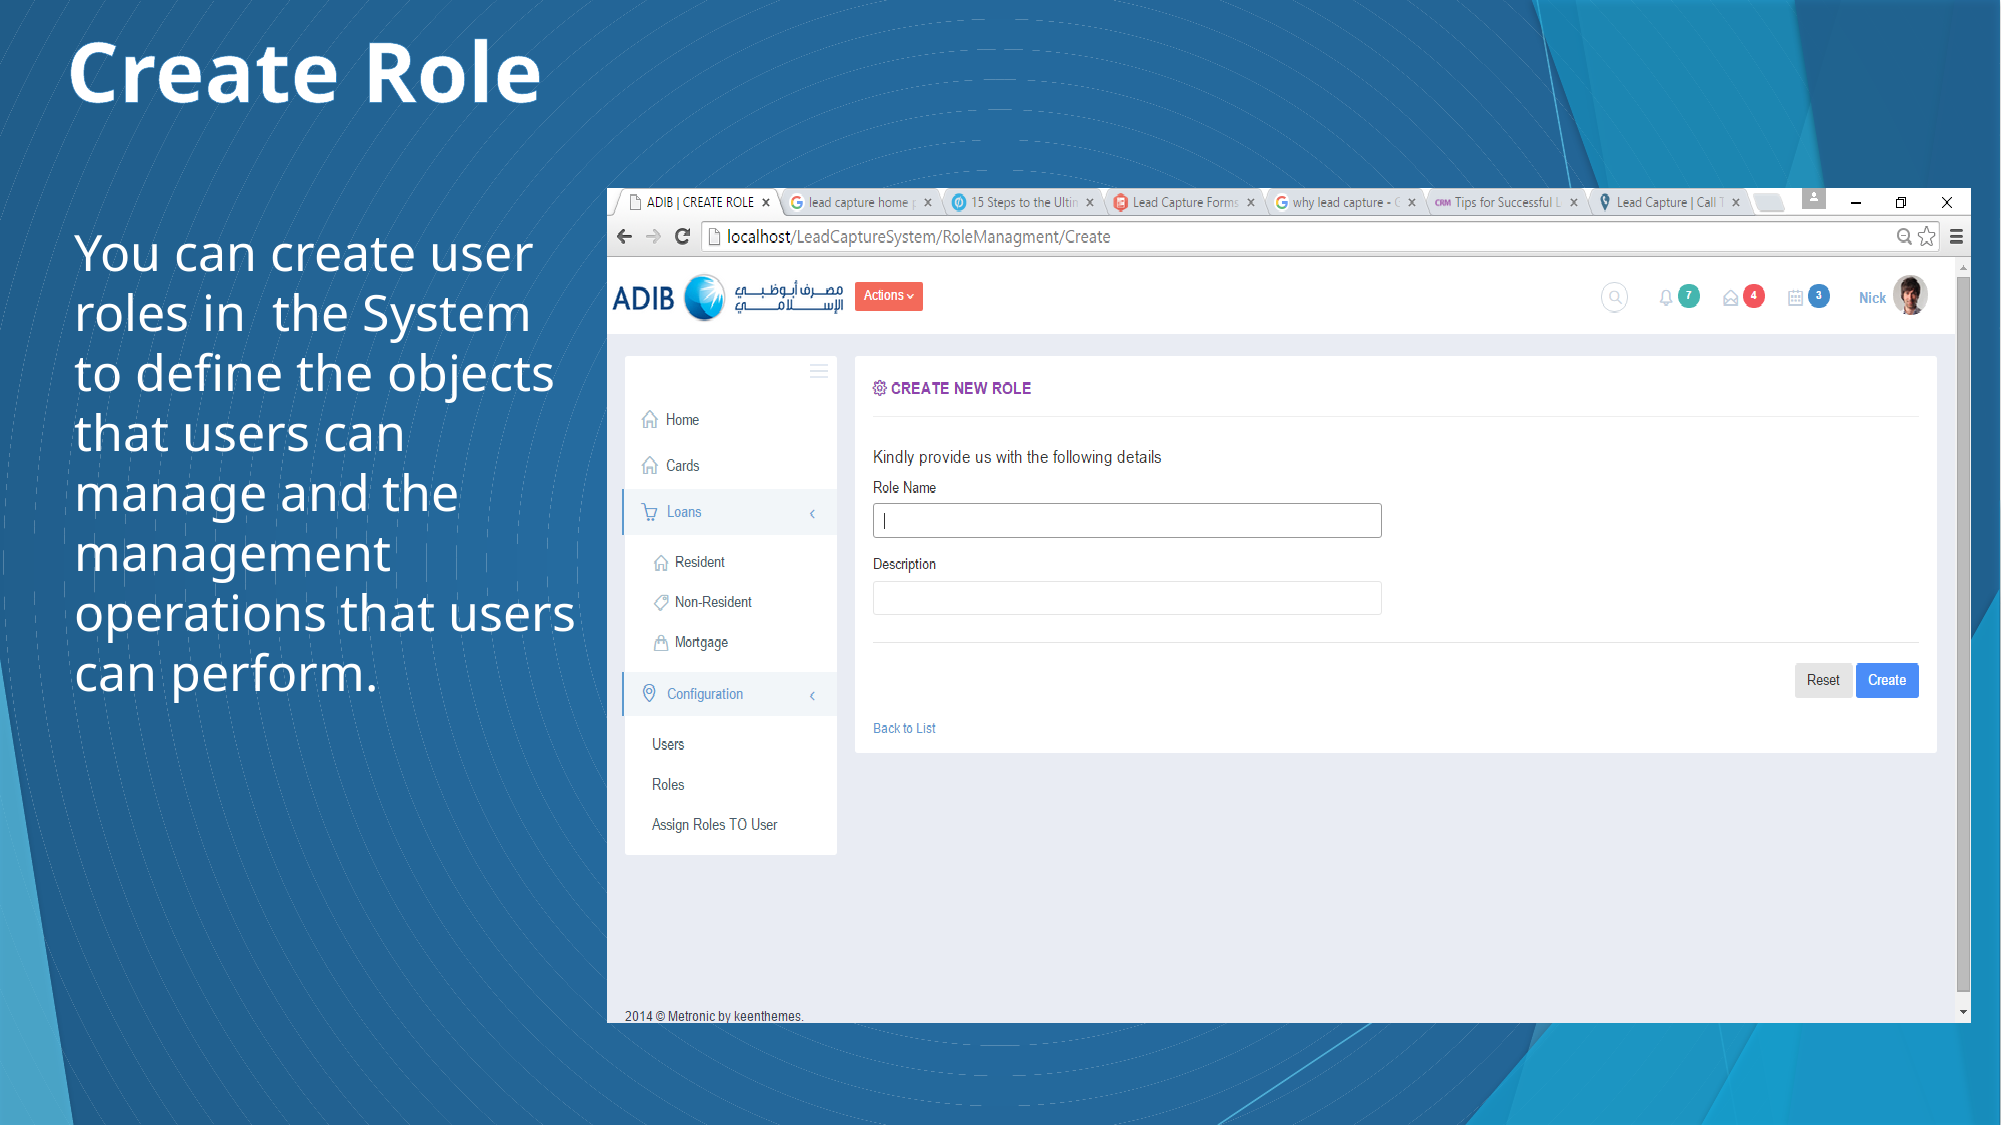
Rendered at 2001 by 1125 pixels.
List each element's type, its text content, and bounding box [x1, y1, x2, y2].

text_box You can create user roles in the System to define the objects that users can manage and the management operations that users can perform. [59, 213, 595, 1048]
list [34, 188, 570, 956]
title Create Role [51, 33, 1937, 127]
picture [607, 188, 1971, 1023]
